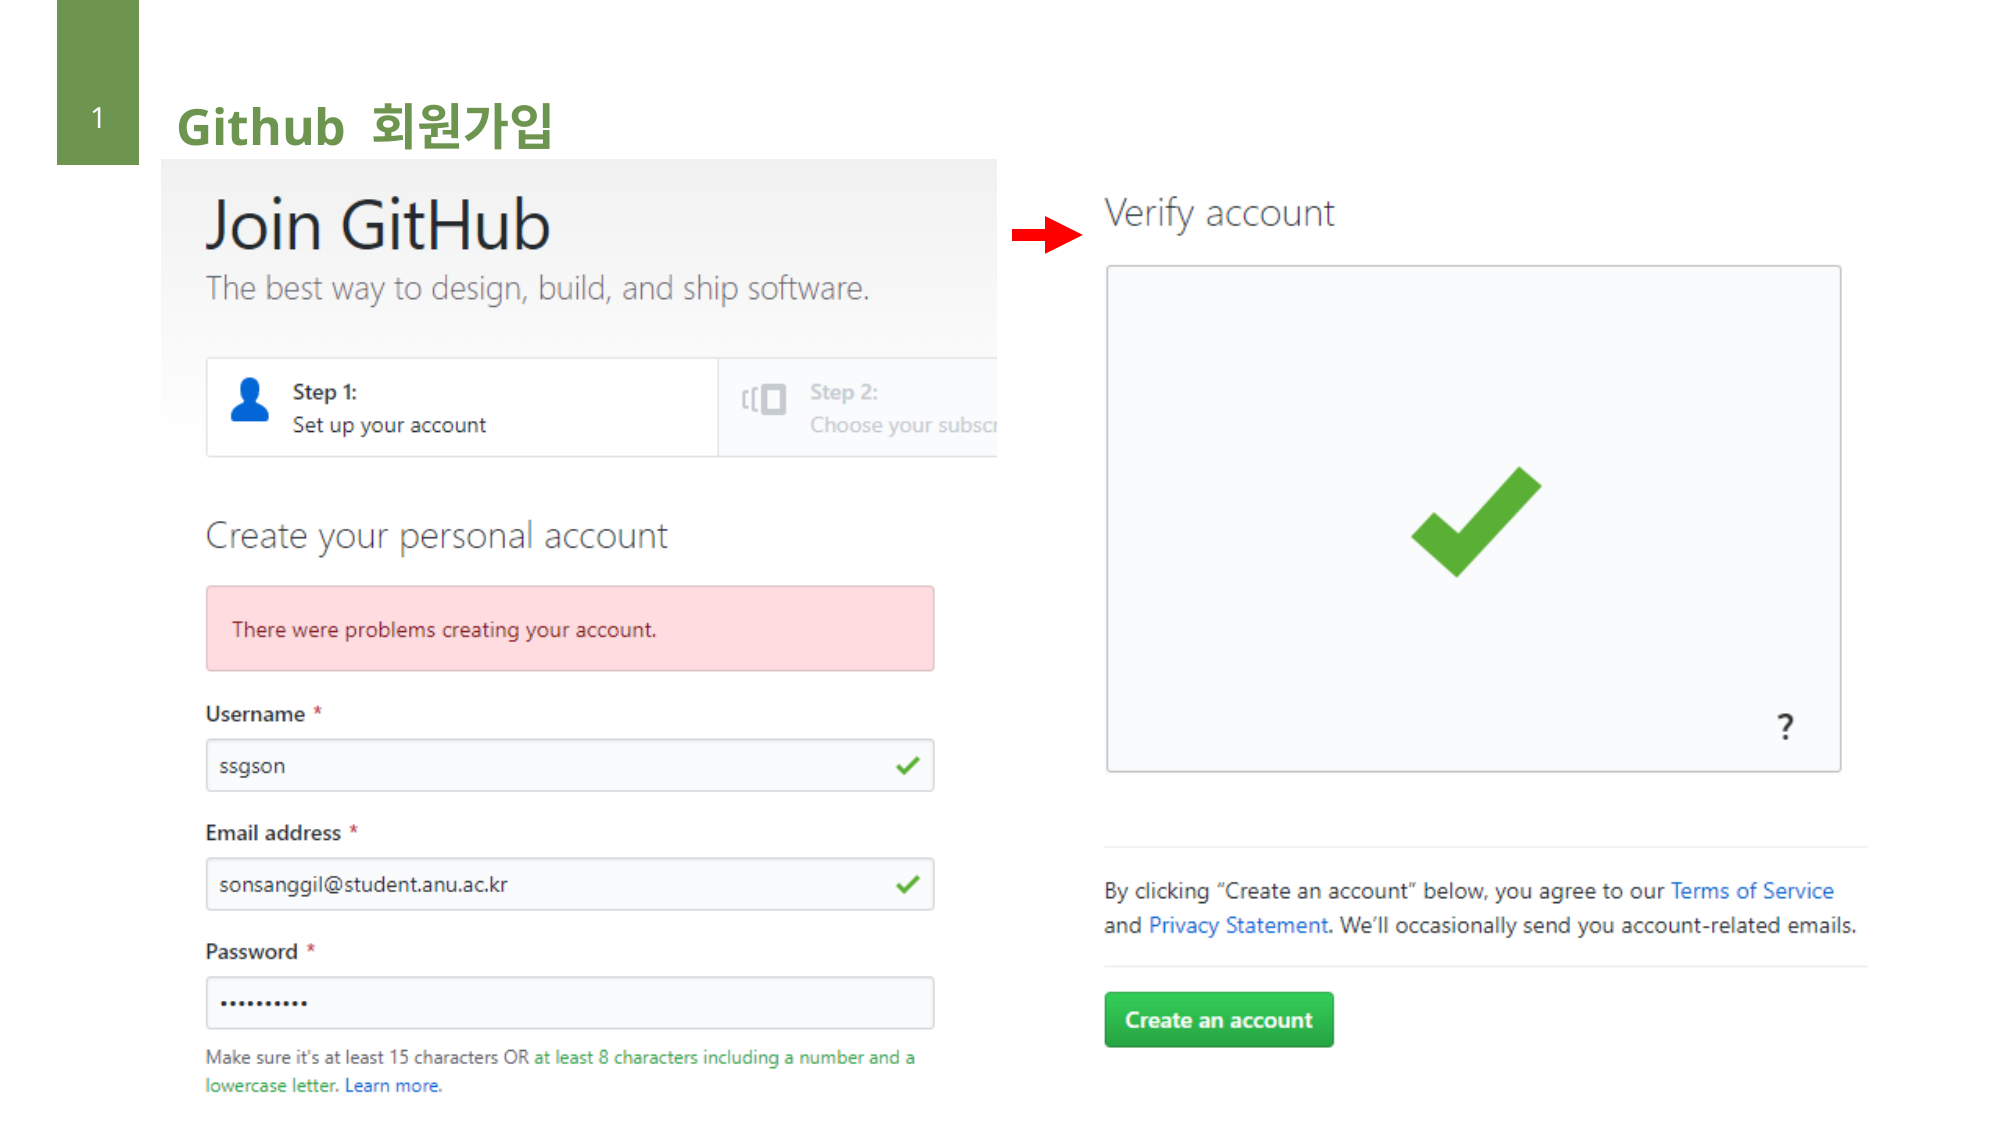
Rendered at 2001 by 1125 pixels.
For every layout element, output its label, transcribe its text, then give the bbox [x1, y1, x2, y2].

text_box Github 회원가입 [161, 87, 974, 159]
text_box 1 [57, 0, 139, 165]
picture [161, 159, 2000, 1125]
